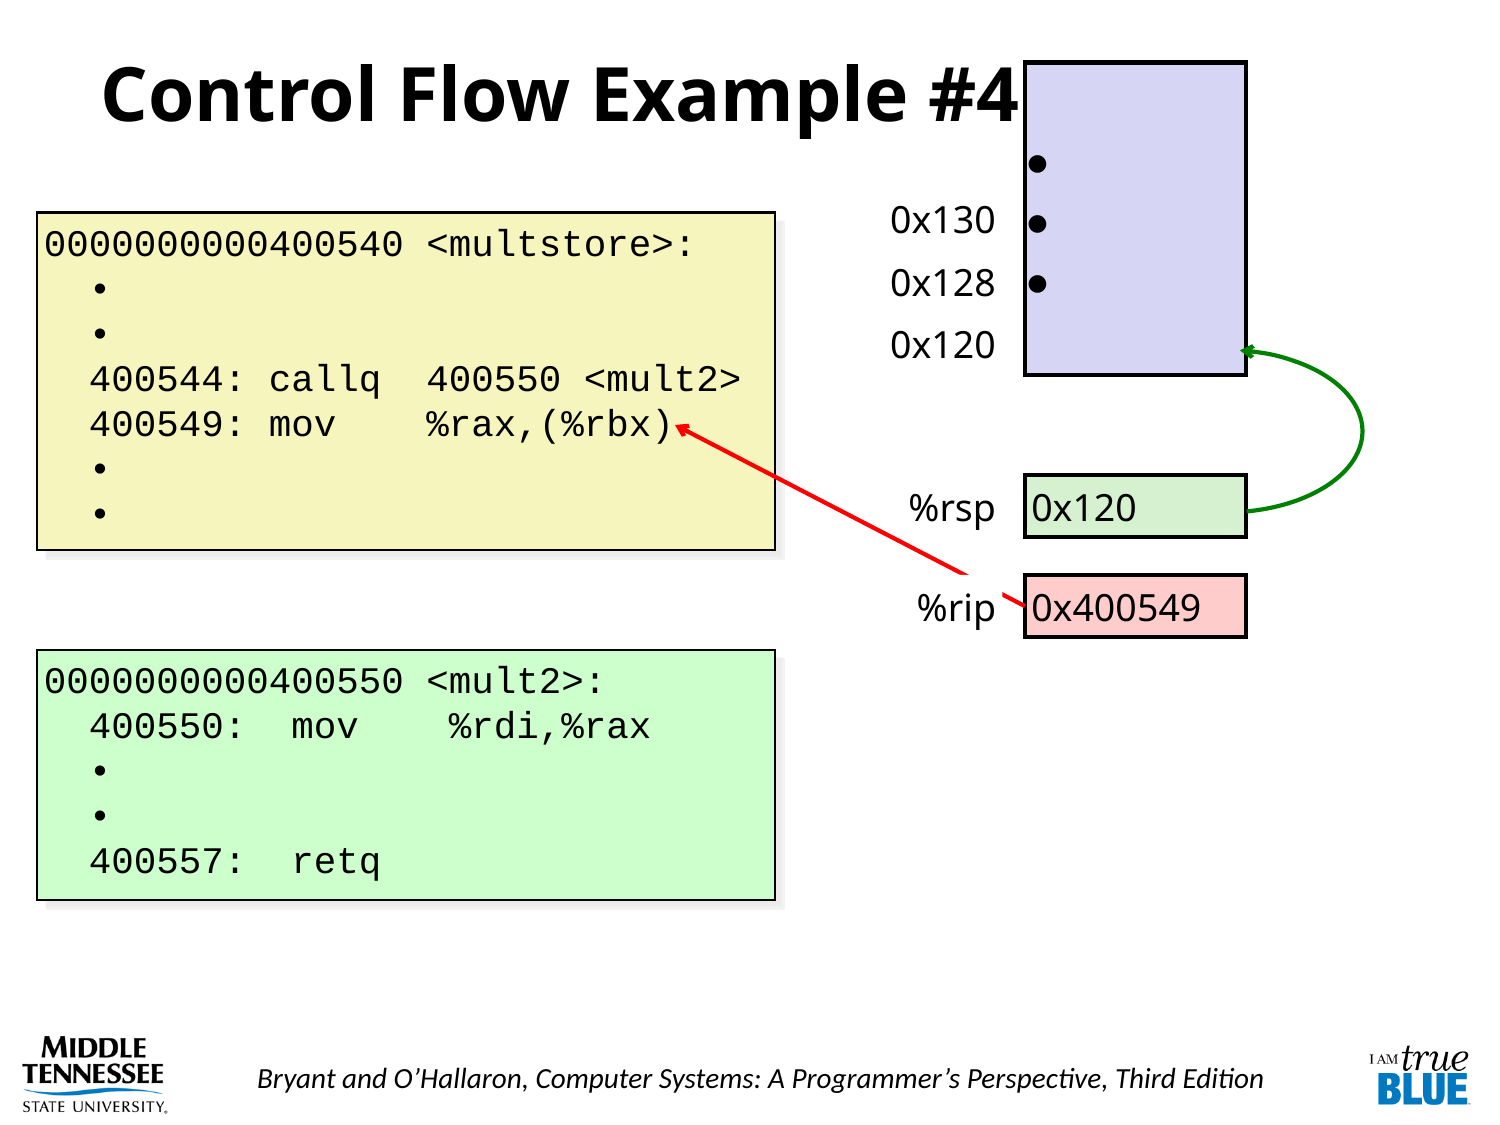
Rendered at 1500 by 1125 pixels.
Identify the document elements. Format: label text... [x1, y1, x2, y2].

text_box 0000000000400540 <multstore>: • • 400544: callq 400550 <mult2> 400549: mov %rax,(%rbx) • • [37, 212, 775, 550]
text_box 0x120 [874, 313, 1003, 375]
text_box • • • [1025, 62, 1246, 375]
text_box 0x400549 [1025, 574, 1246, 638]
text_box 0x128 [874, 250, 1003, 313]
title Control Flow Example #4 [0, 0, 1208, 206]
text_box 0000000000400550 <mult2>: 400550: mov %rdi,%rax • • 400557: retq [37, 650, 775, 900]
text_box 0x120 [1025, 474, 1246, 538]
text_box [1224, 344, 1363, 512]
picture [8, 1027, 174, 1122]
text_box 0x130 [874, 187, 1003, 250]
text_box %rip [897, 607, 1003, 638]
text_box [674, 424, 1025, 607]
picture [1360, 1034, 1485, 1115]
